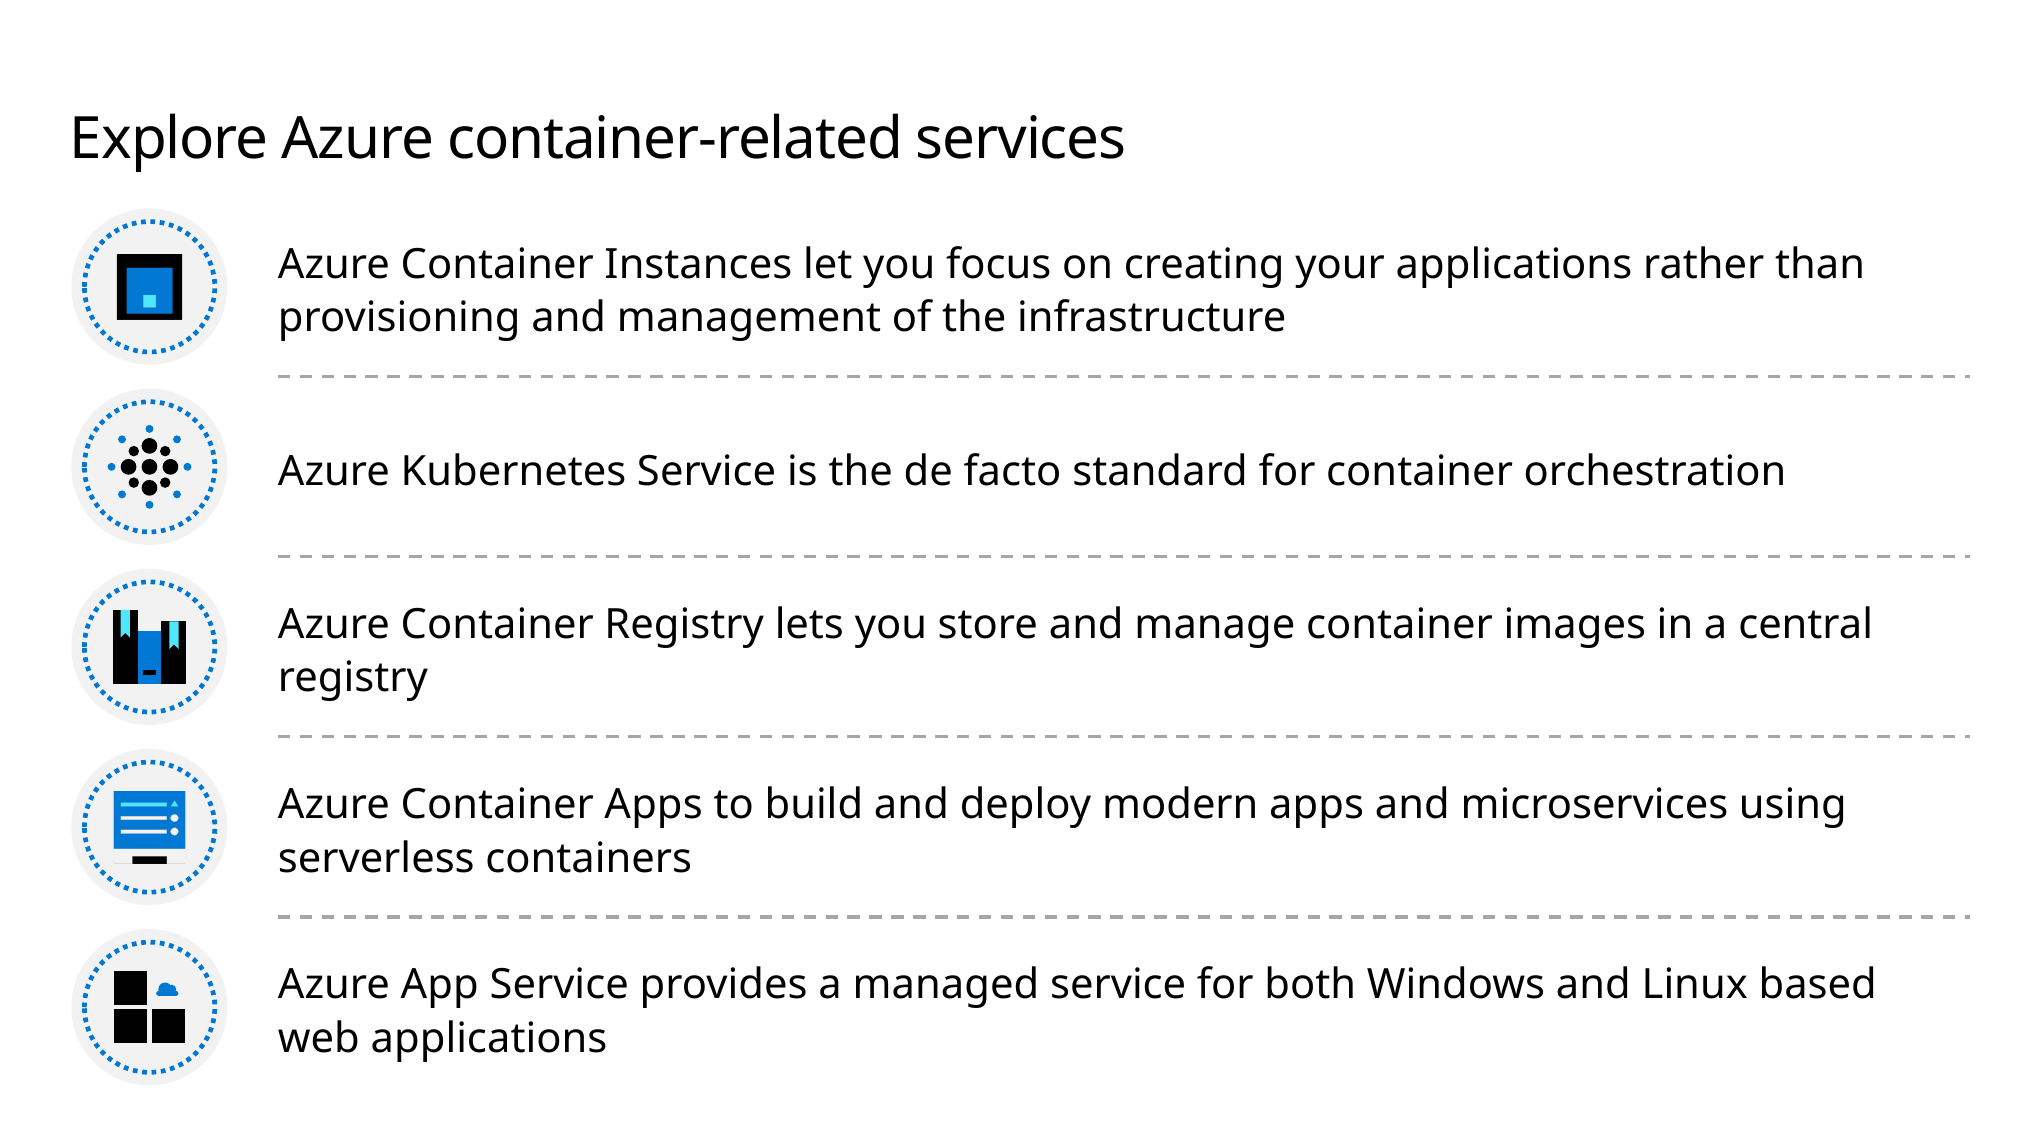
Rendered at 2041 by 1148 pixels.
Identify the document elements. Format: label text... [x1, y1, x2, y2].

picture [70, 388, 228, 545]
text_box Azure Kubernetes Service is the de facto standard for container orchestration [277, 439, 1971, 494]
text_box Azure App Service provides a managed service for both Windows and Linux based web applications [277, 953, 1971, 1061]
picture [70, 568, 228, 725]
text_box Azure Container Registry lets you store and manage container images in a central registry [277, 593, 1971, 701]
picture [70, 748, 228, 906]
picture [70, 928, 228, 1086]
text_box Azure Container Apps to build and deploy modern apps and microservices using serverless containers [277, 773, 1971, 881]
text_box Azure Container Instances let you focus on creating your applications rather than provisioning and management of the infrastructure [277, 232, 1971, 341]
title Explore Azure container-related services [70, 103, 1969, 172]
picture [70, 207, 228, 365]
